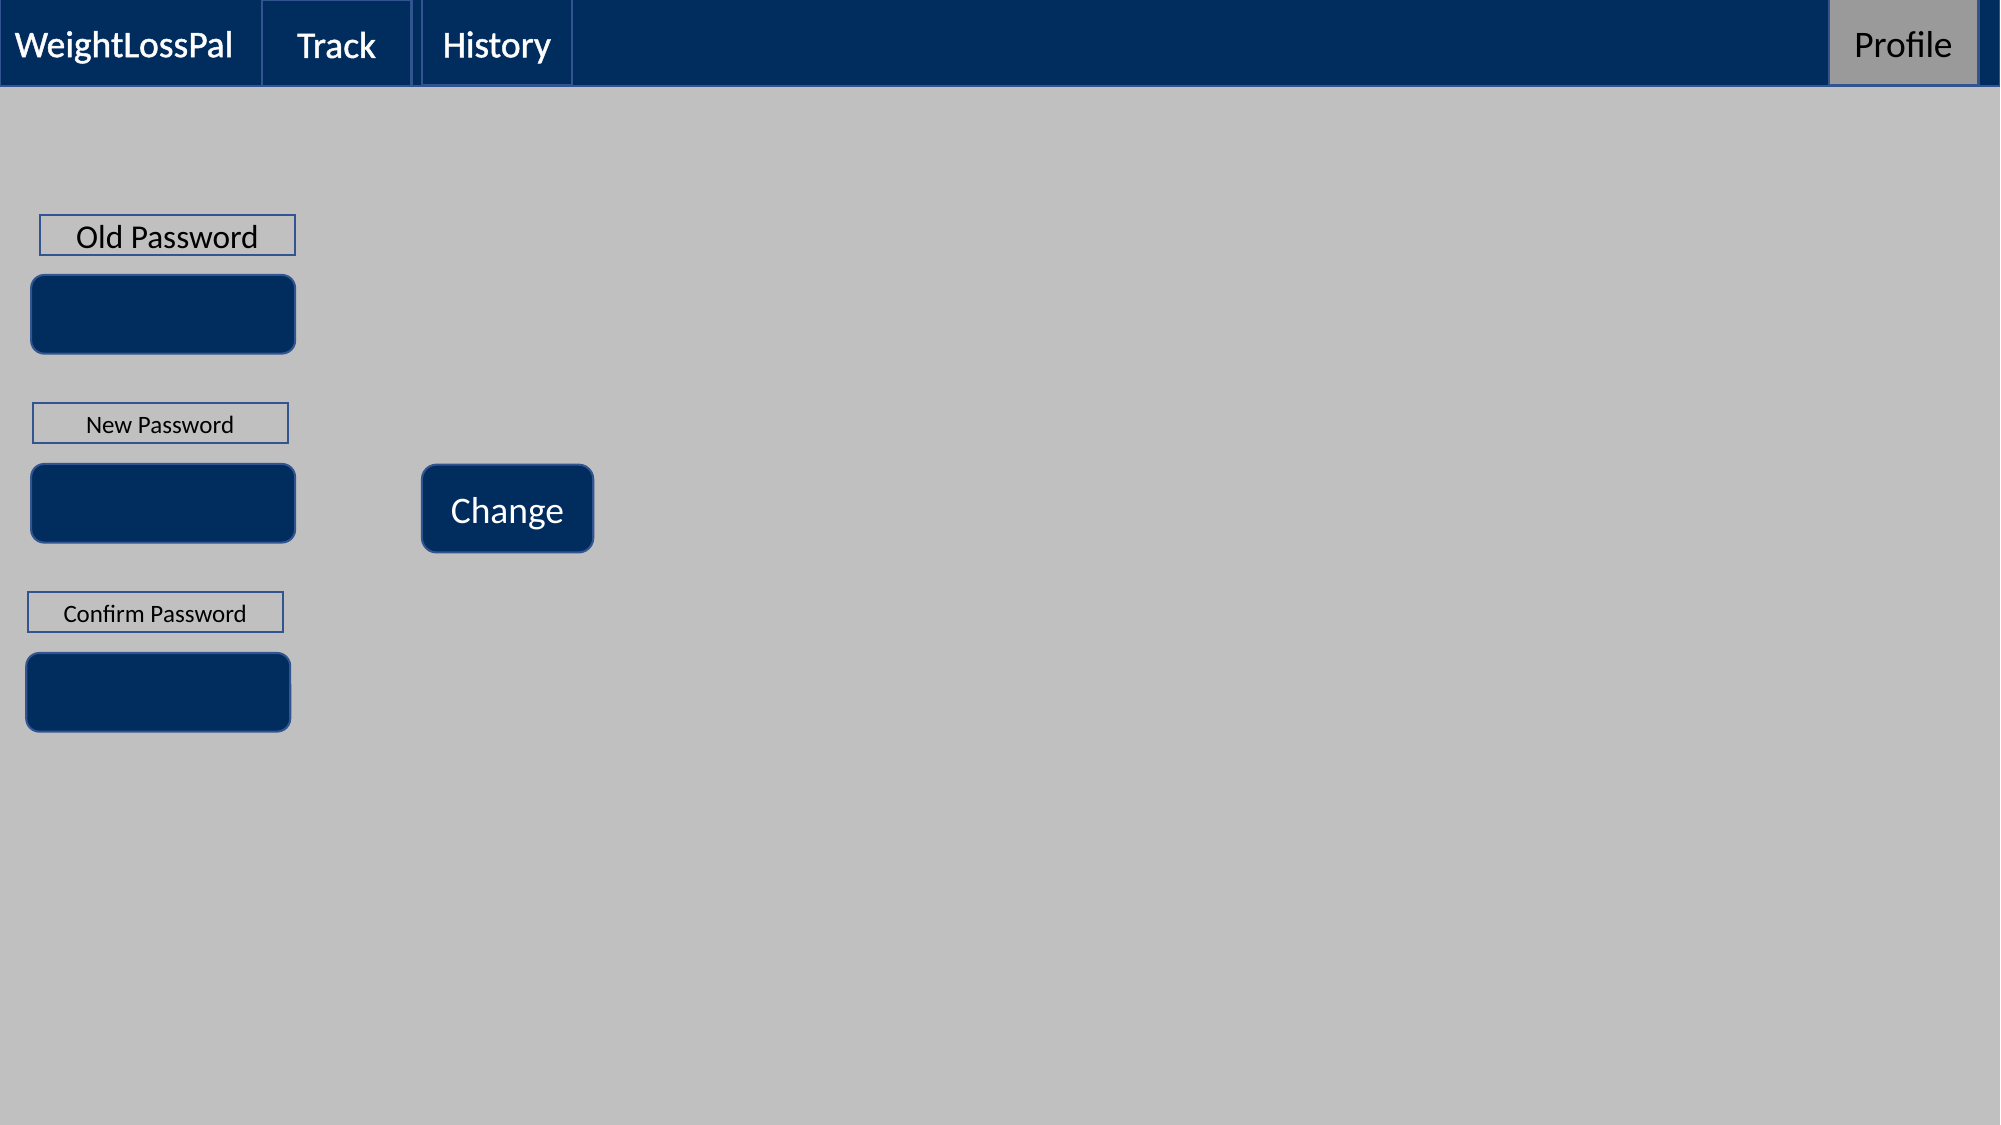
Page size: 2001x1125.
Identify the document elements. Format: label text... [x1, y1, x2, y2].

text_box [25, 651, 292, 733]
text_box [30, 273, 297, 355]
text_box WeightLossPal [413, 0, 2000, 87]
text_box History [421, 0, 573, 86]
text_box Track [261, 0, 413, 87]
text_box New Password [32, 402, 289, 444]
text_box WeightLossPal [0, 0, 261, 87]
text_box Change [420, 463, 595, 554]
text_box Old Password [39, 214, 296, 256]
text_box Confirm Password [27, 591, 284, 633]
text_box Profile [1828, 0, 1980, 86]
text_box [30, 462, 297, 544]
